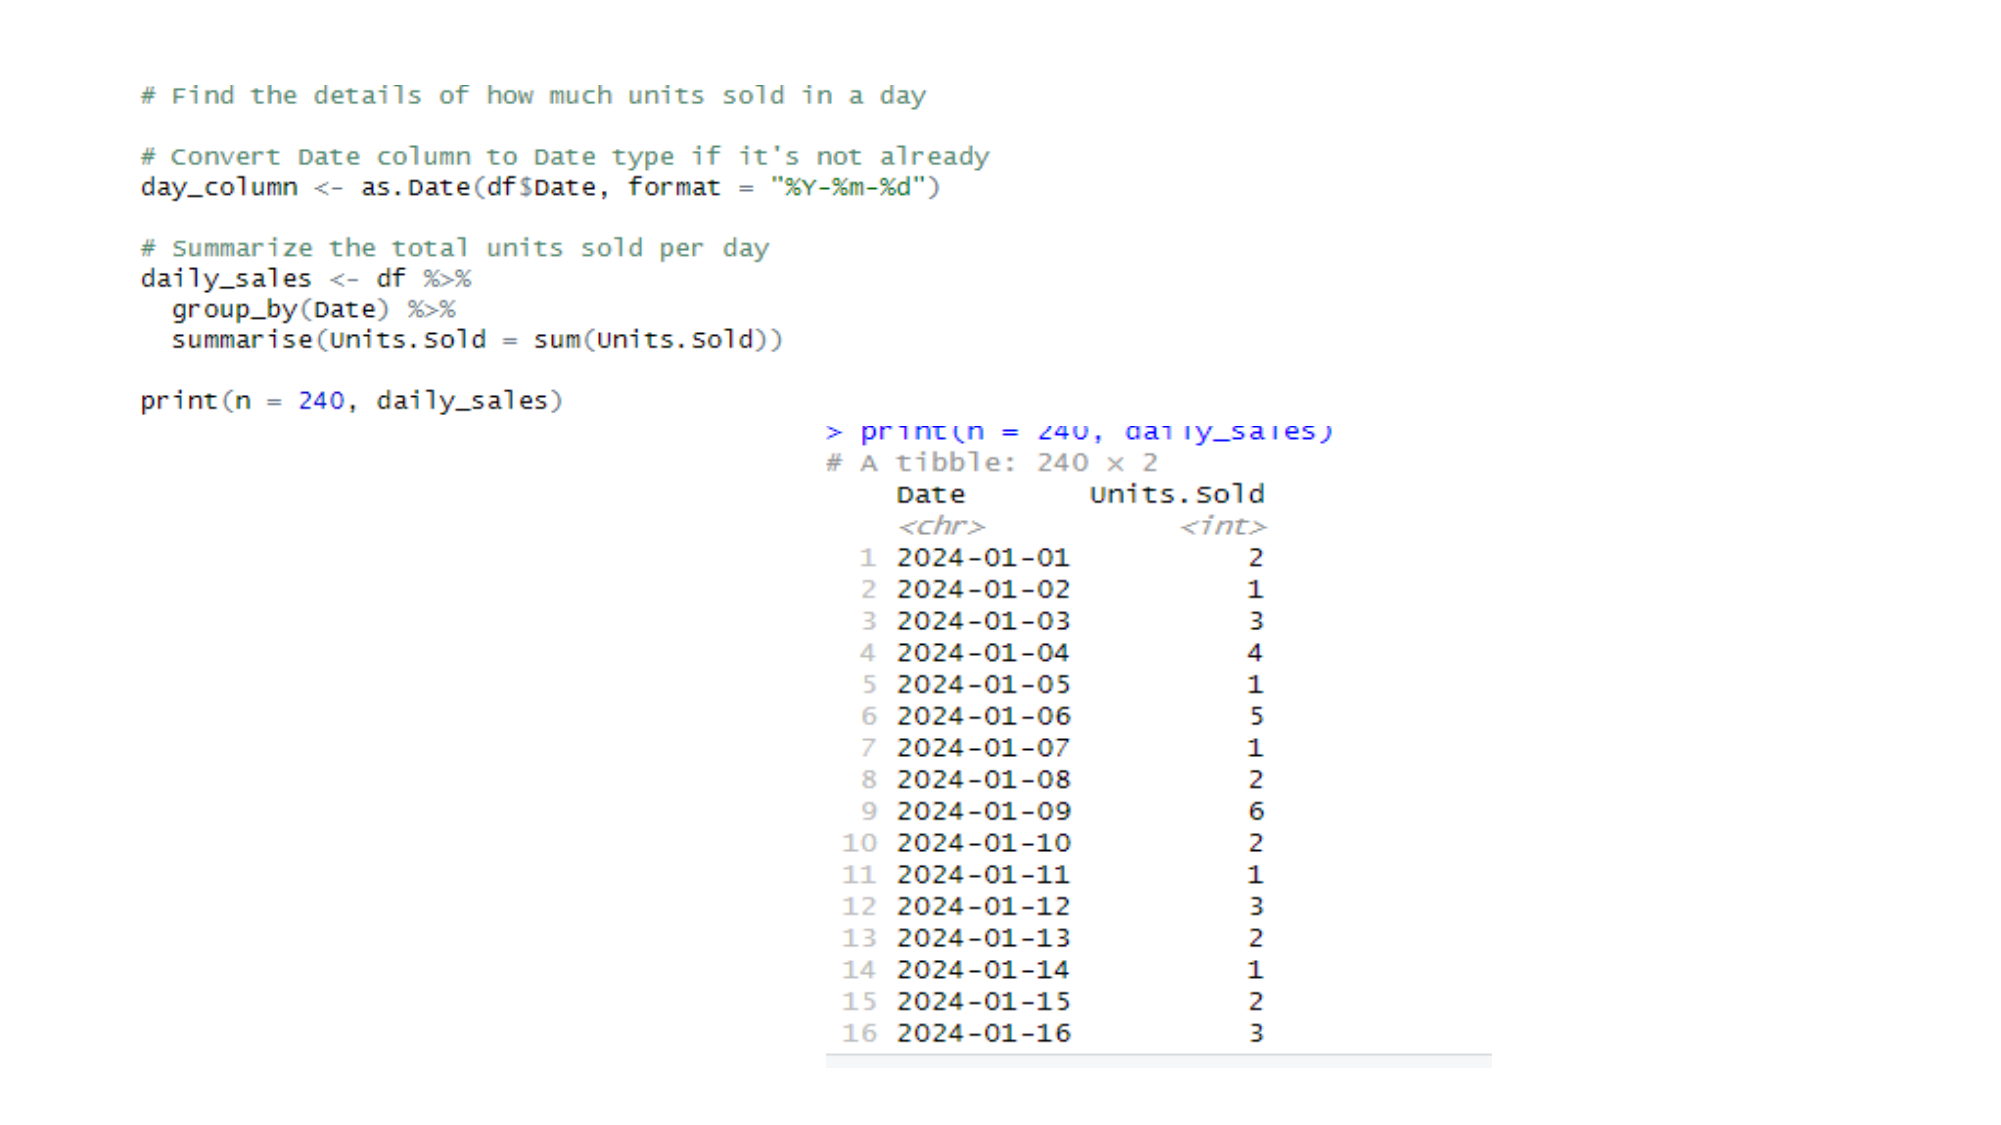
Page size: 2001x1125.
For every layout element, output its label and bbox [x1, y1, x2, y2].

picture [137, 85, 1016, 457]
list [826, 426, 1492, 1068]
